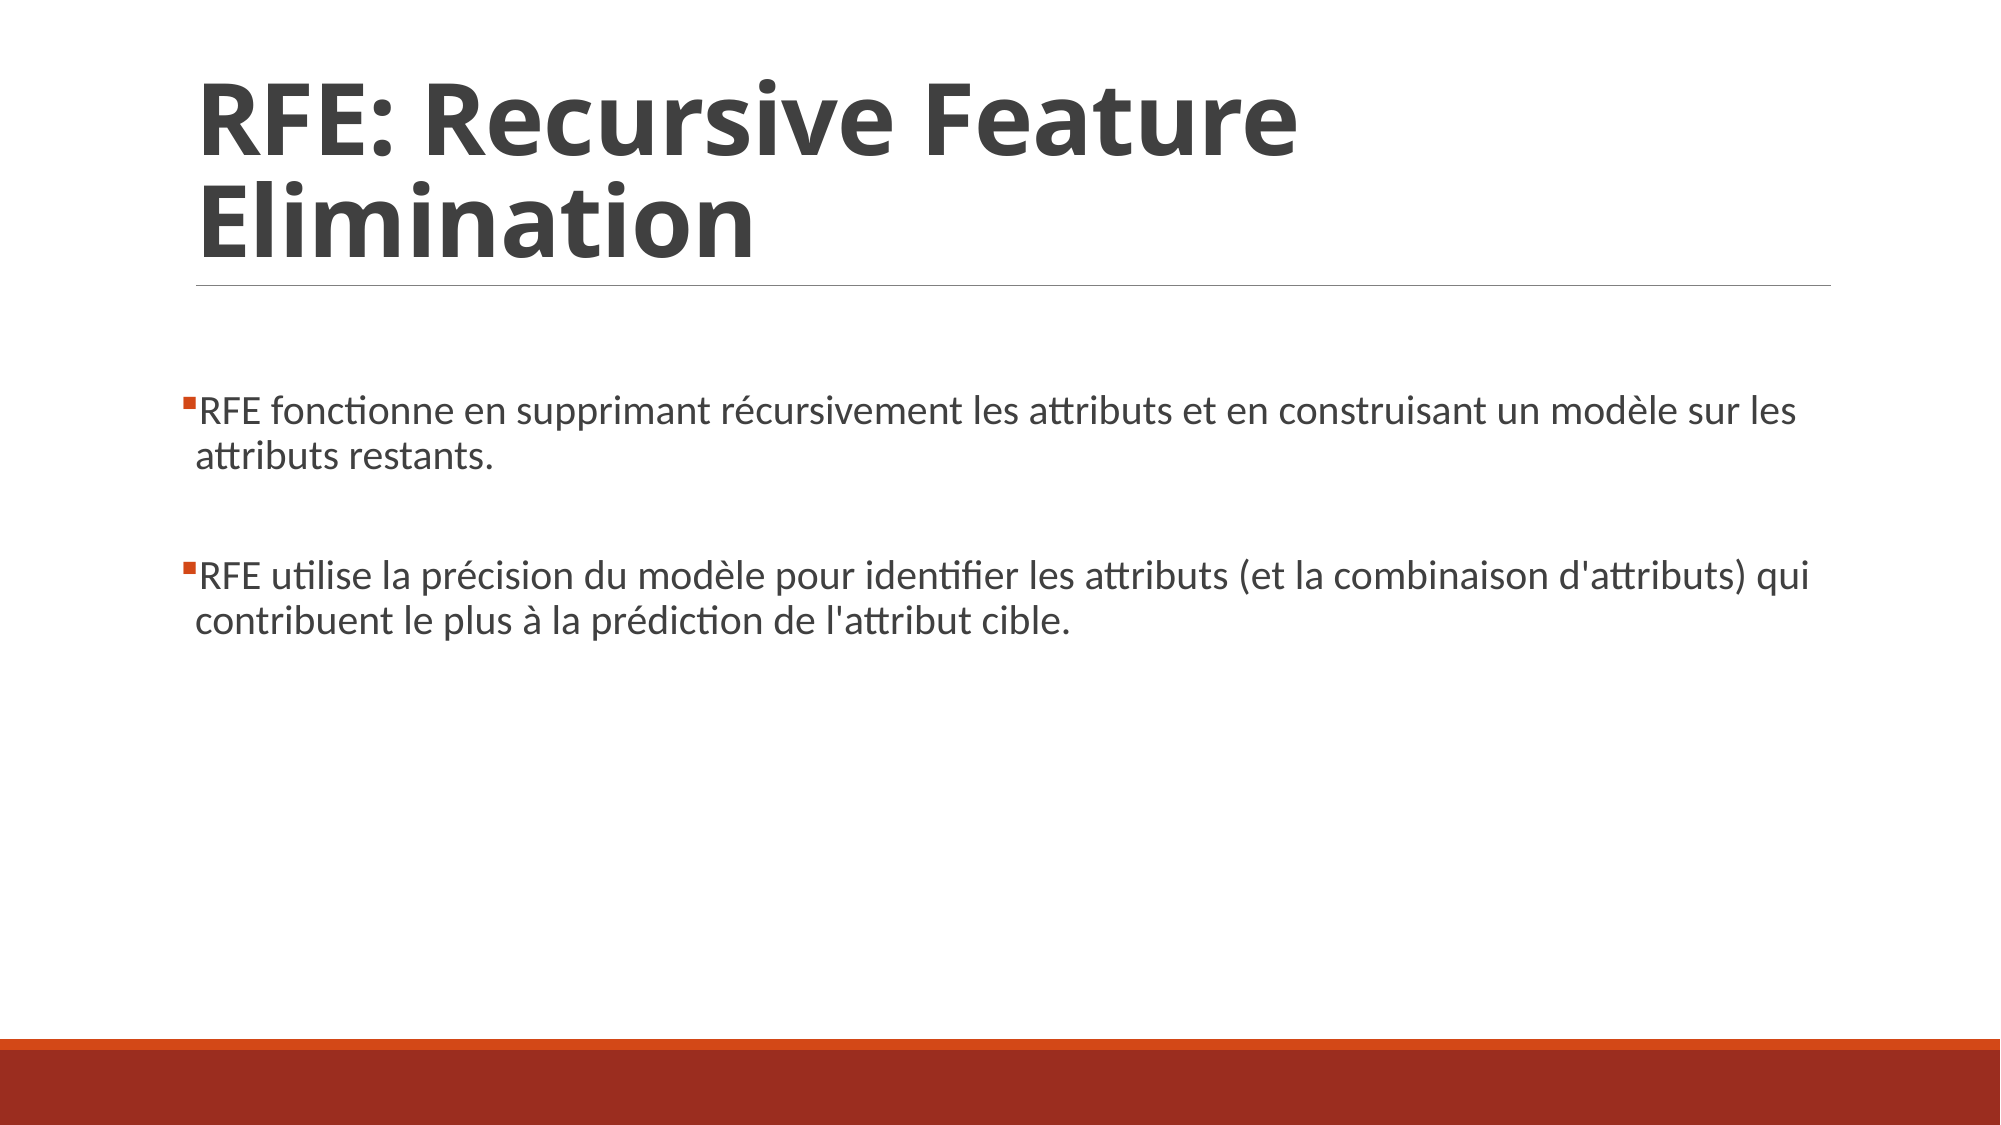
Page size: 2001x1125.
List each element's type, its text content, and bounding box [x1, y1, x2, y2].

title RFE: Recursive Feature Elimination [180, 47, 1830, 285]
list RFE fonctionne en supprimant récursivement les attributs et en construisant un modèle sur les attributs restants. RFE utilise la précision du modèle pour identifier les attributs (et la combinaison d'attributs) qui contribuent le plus à la prédiction de l'attribut cible. [180, 380, 1830, 869]
